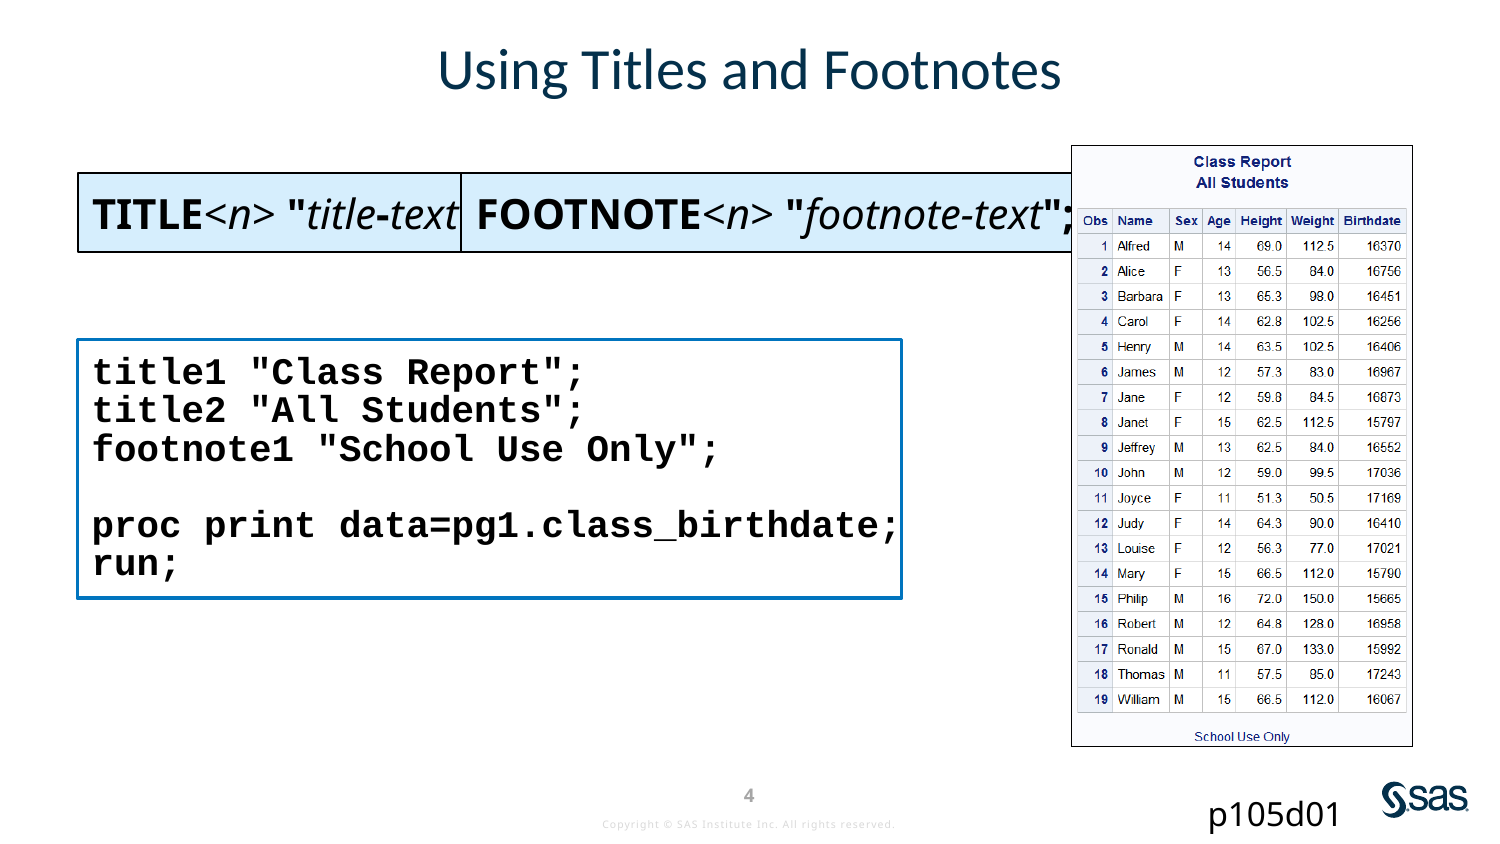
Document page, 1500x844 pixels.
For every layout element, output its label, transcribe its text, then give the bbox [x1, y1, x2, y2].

title Using Titles and Footnotes [102, 31, 1398, 107]
text_box TITLE<n> "title-text"; [77, 173, 461, 253]
text_box p105d01 [1192, 785, 1359, 841]
text_box FOOTNOTE<n> "footnote-text"; [461, 173, 1068, 253]
text_box title1 "Class Report"; title2 "All Students"; footnote1 "School Use Only"; proc print data=pg1.class_birthdate; run; [77, 339, 902, 599]
picture [1071, 144, 1413, 748]
